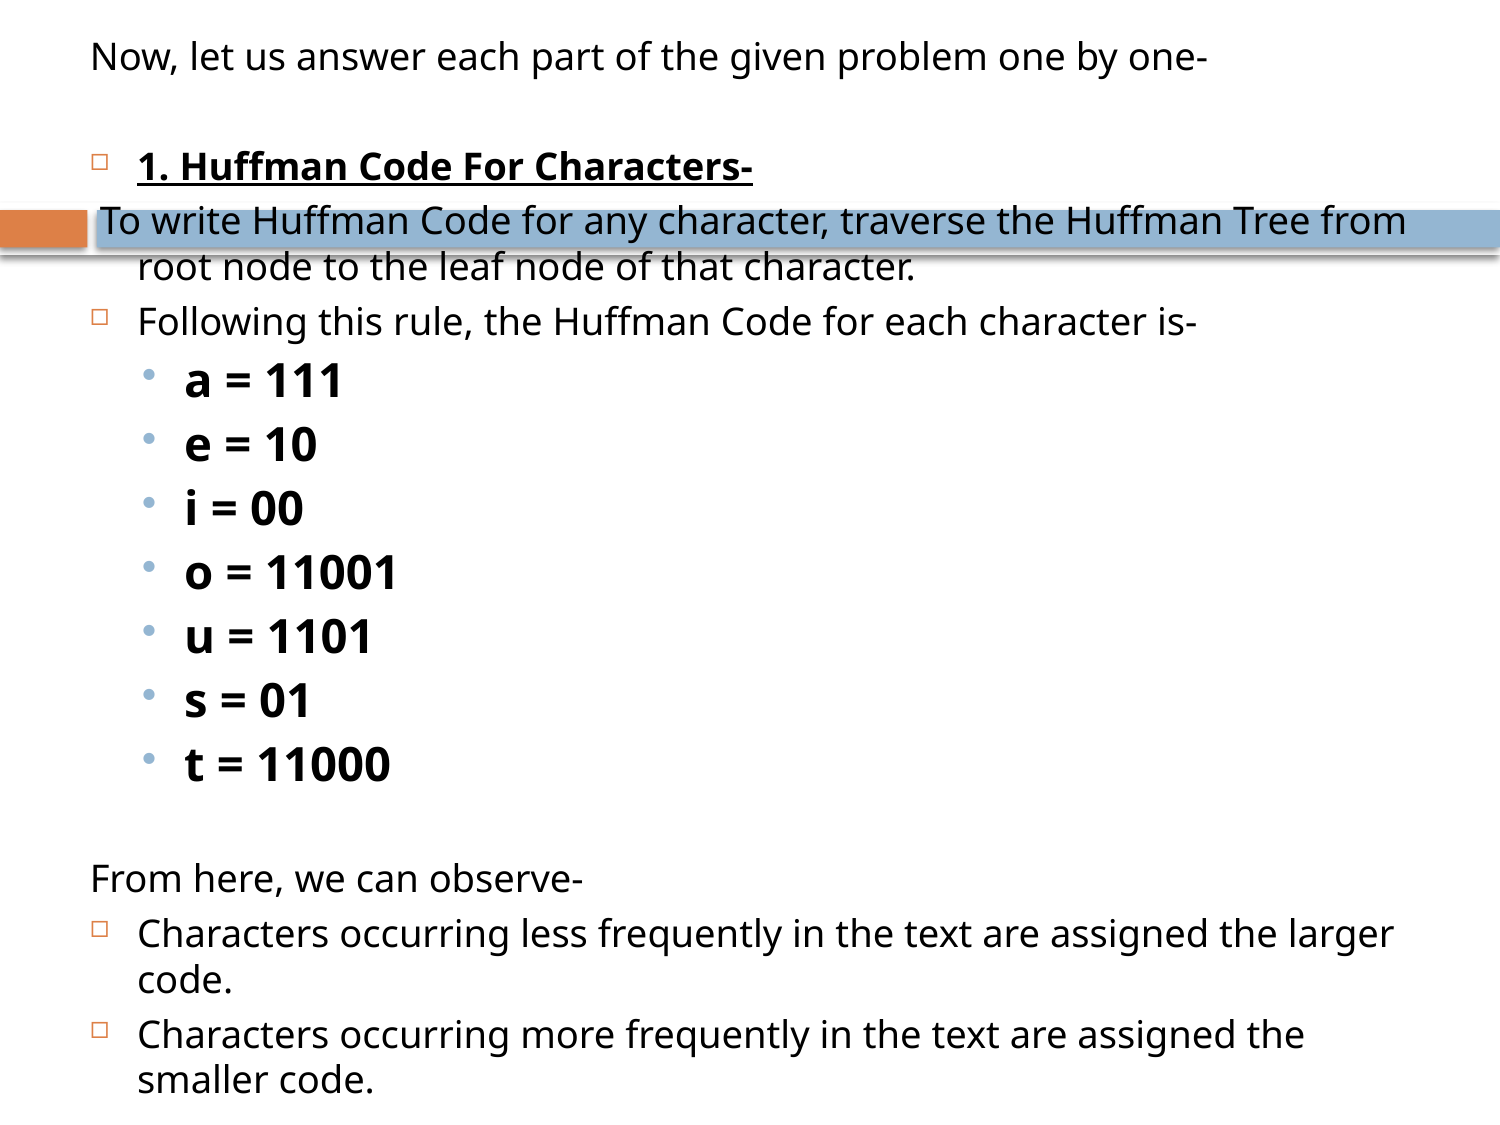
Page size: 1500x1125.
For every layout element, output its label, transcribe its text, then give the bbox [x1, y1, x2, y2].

list Now, let us answer each part of the given problem one by one- 1. Huffman Code For Characters- To write Huffman Code for any character, traverse the Huffman Tree from root node to the leaf node of that character. Following this rule, the Huffman Code for each character is- a = 111 e = 10 i = 00 o = 11001 u = 1101 s = 01 t = 11000 From here, we can observe- Characters occurring less frequently in the text are assigned the larger code. Characters occurring more frequently in the text are assigned the smaller code. [75, 24, 1425, 1125]
